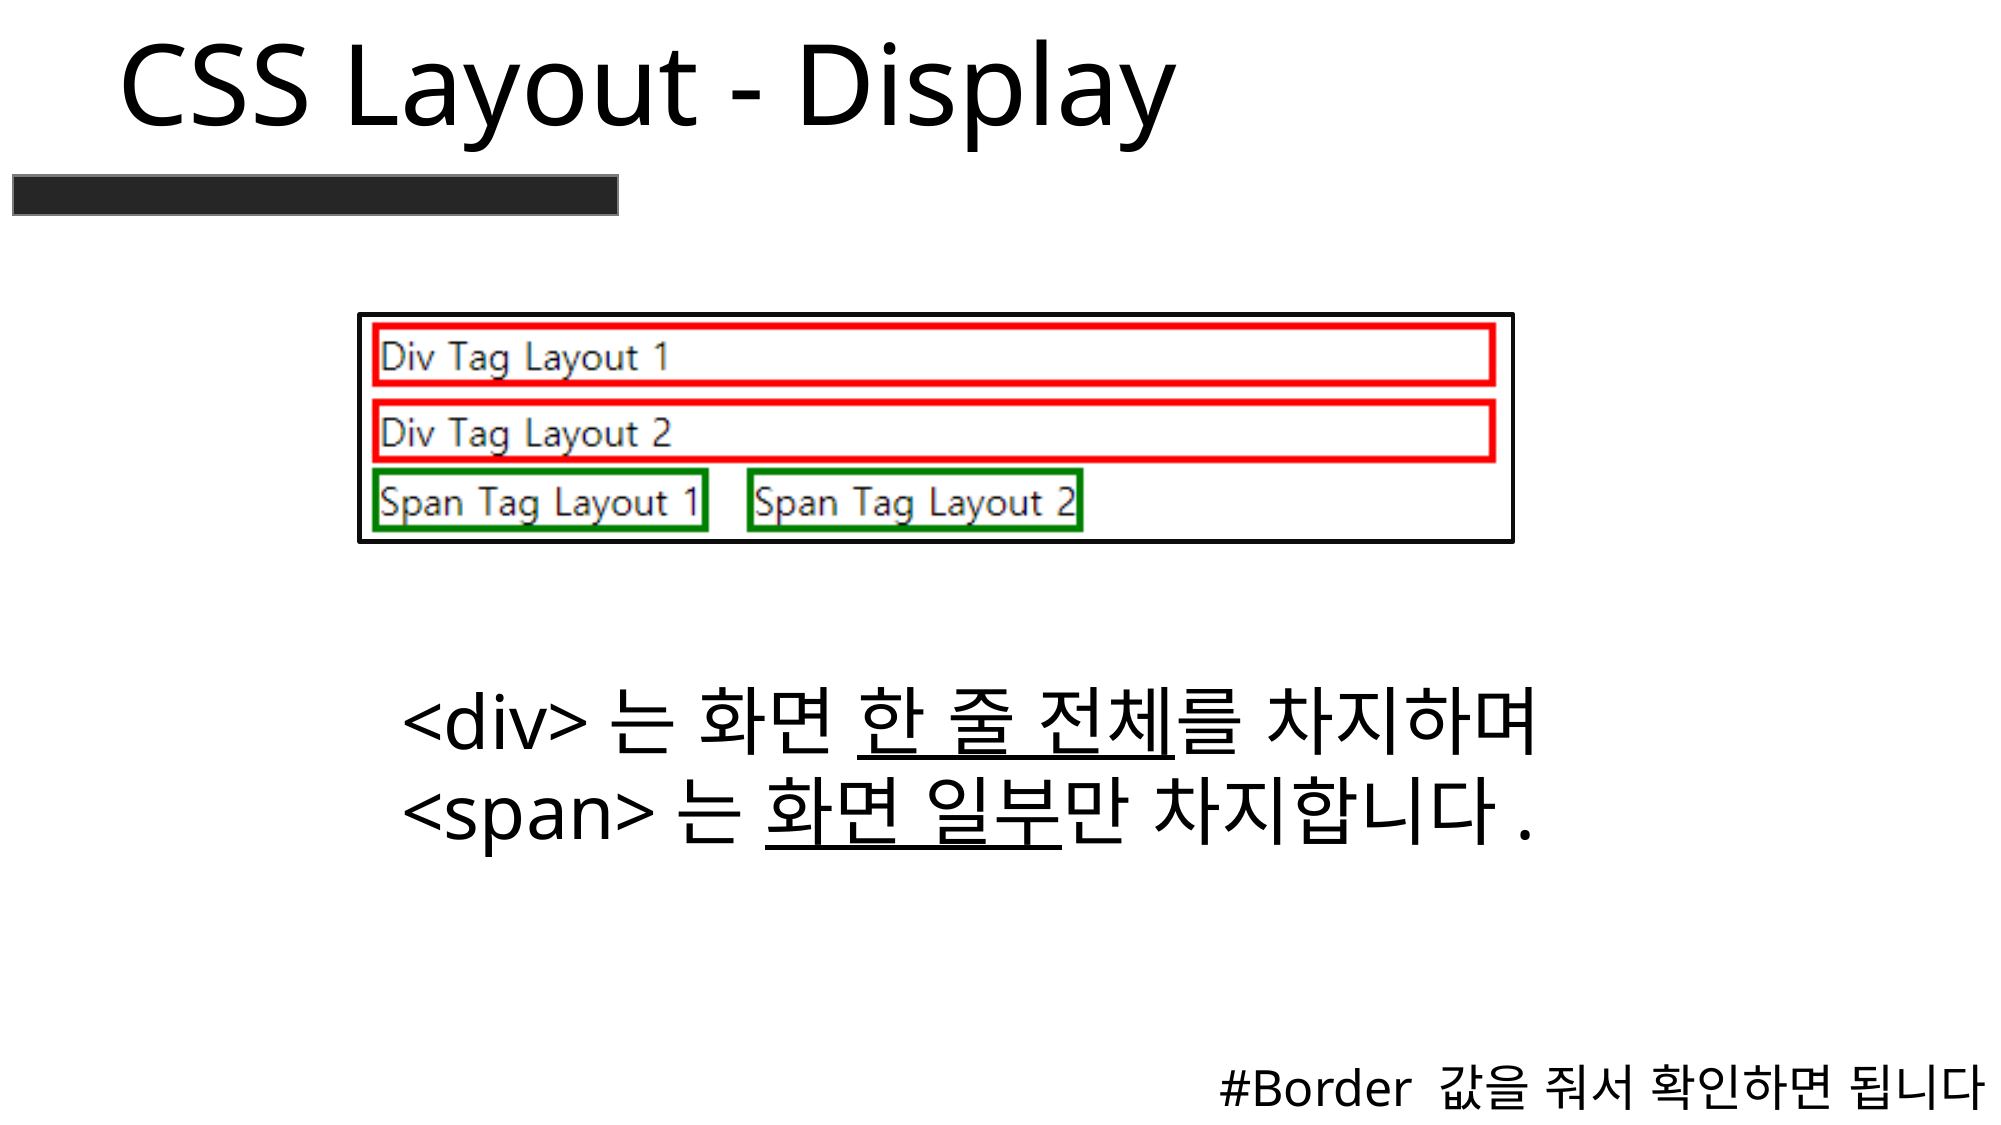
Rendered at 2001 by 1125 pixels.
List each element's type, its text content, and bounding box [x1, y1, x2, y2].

picture [361, 316, 1511, 540]
text_box [12, 174, 619, 216]
text_box #Border 값을 줘서 확인하면 됩니다! [1204, 1049, 2000, 1124]
text_box CSS Layout - Display [0, 12, 1511, 157]
text_box <div>는 화면 한 줄 전체를 차지하며 <span>는 화면 일부만 차지합니다. [386, 666, 2000, 862]
